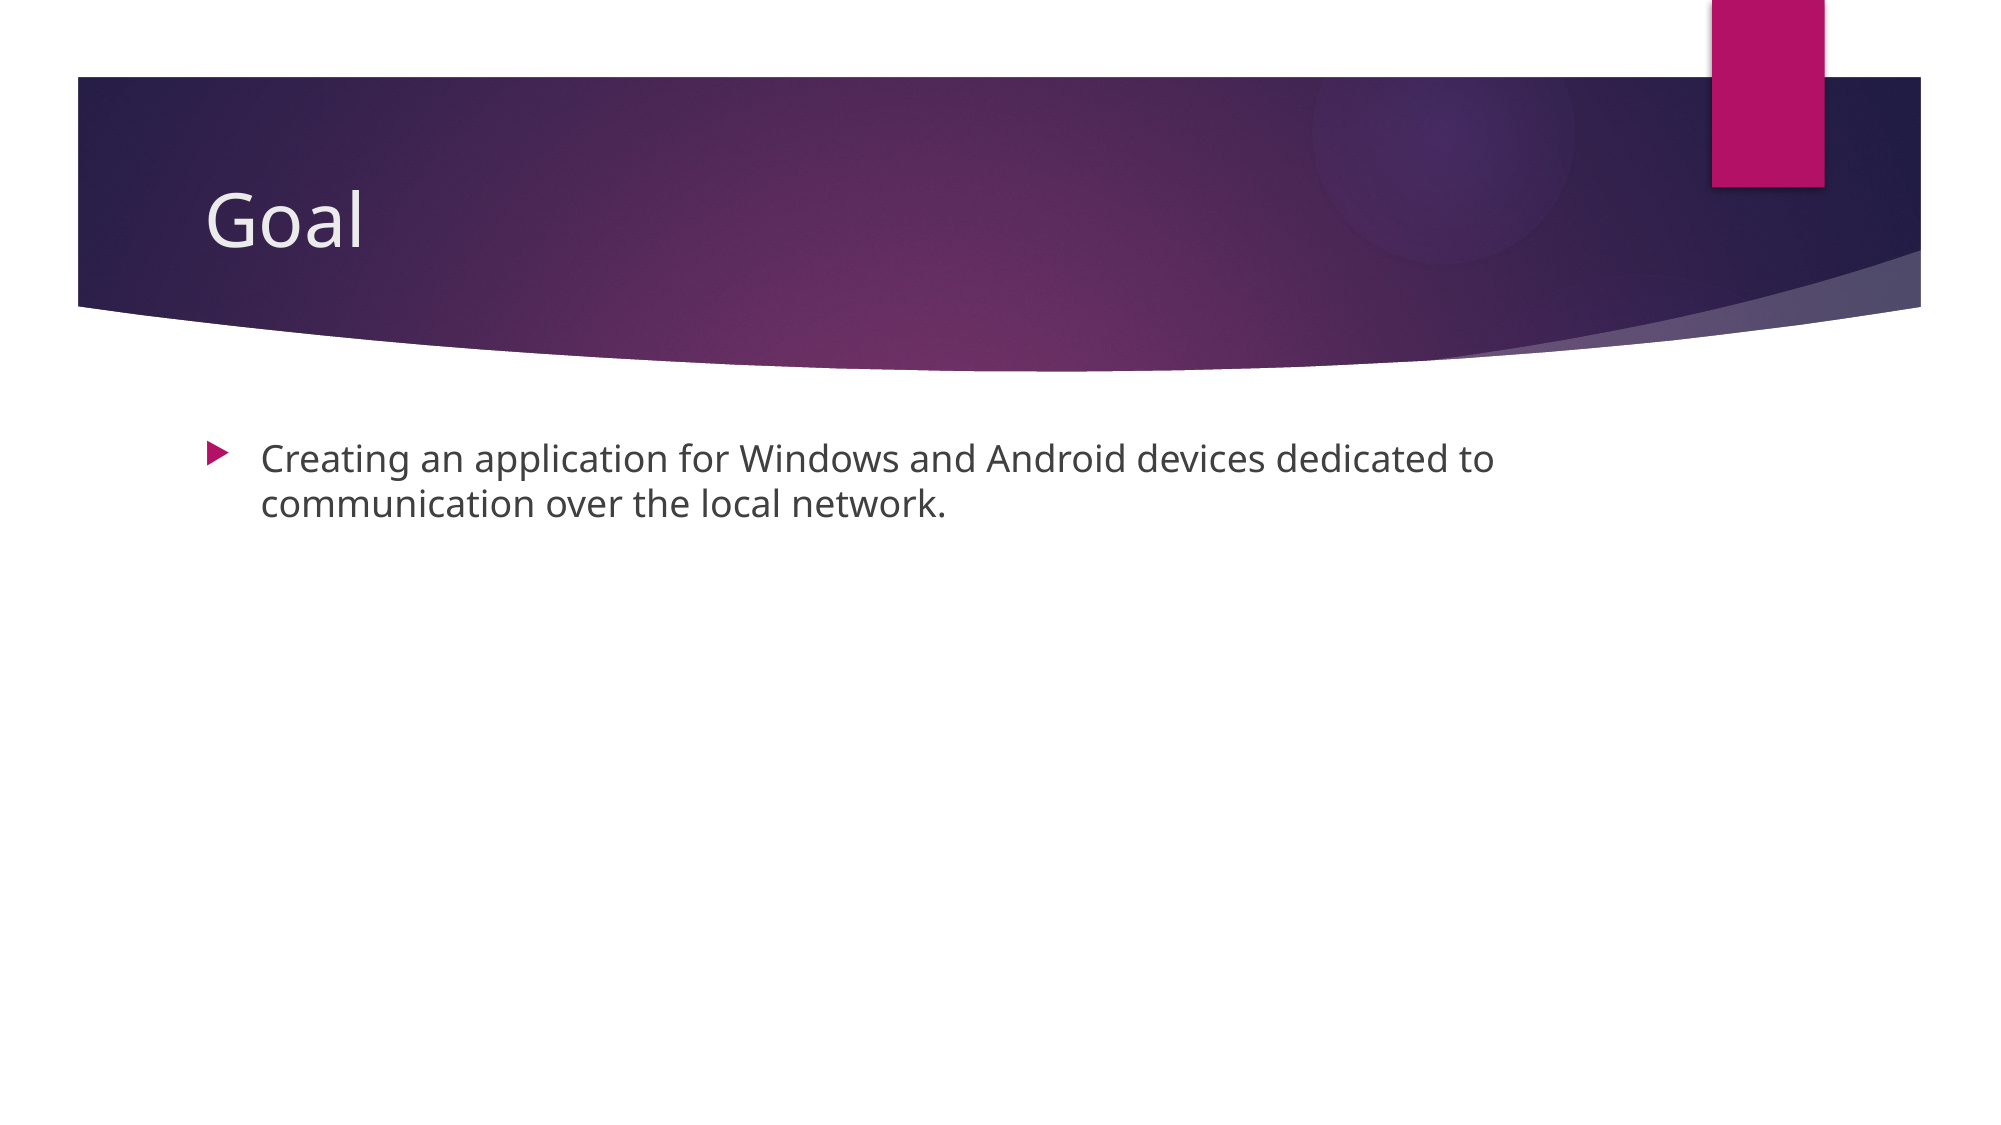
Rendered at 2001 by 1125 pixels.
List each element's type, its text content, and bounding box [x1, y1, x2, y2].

title Goal [189, 159, 1627, 276]
list Creating an application for Windows and Android devices dedicated to communication over the local network. [189, 427, 1638, 988]
